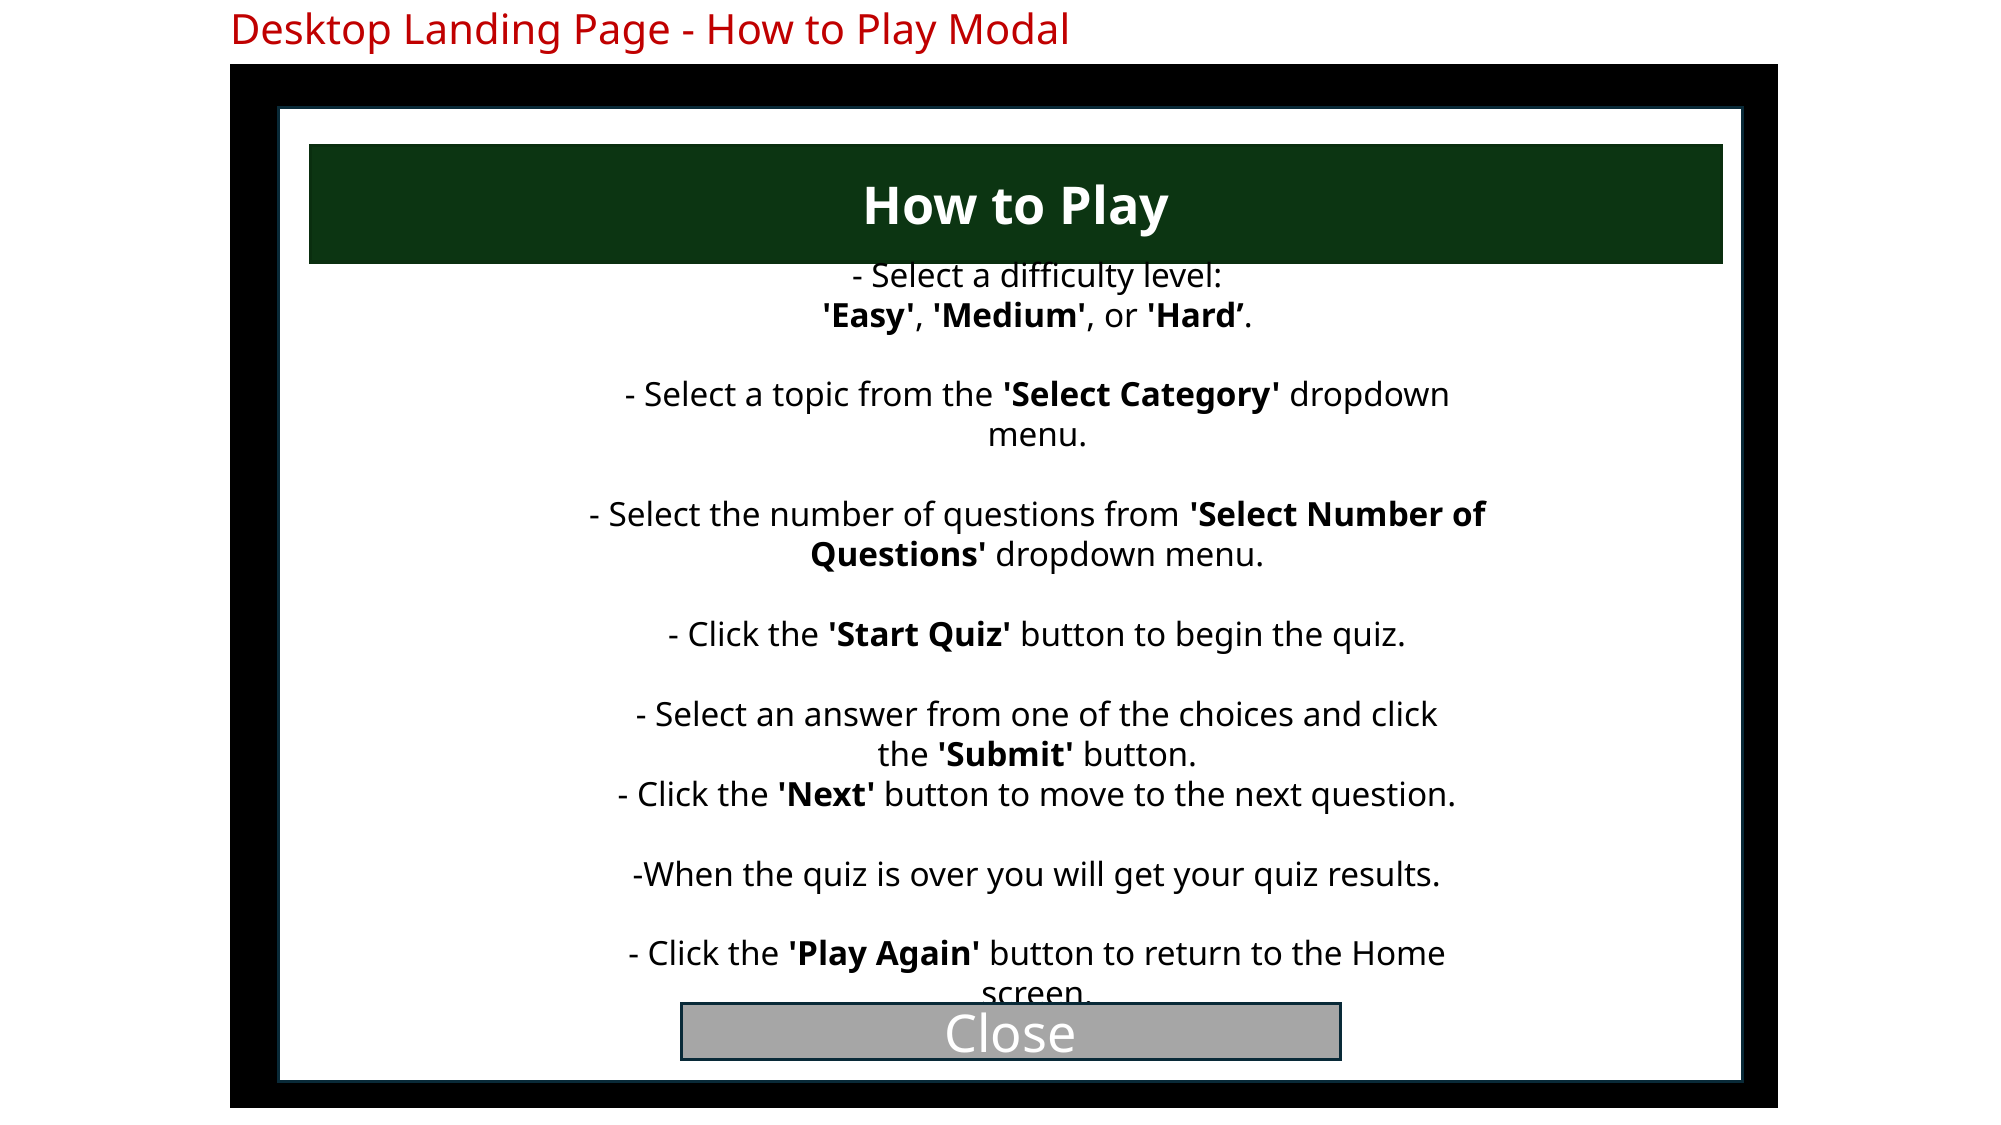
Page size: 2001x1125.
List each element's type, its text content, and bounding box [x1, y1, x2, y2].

text_box [277, 106, 1744, 1083]
text_box - Select a difficulty level: 'Easy', 'Medium', or 'Hard’. - Select a topic from the 'Select Category' dropdown menu. - Select the number of questions from 'Select Number of Questions' dropdown menu. - Click the 'Start Quiz' button to begin the quiz. - Select an answer from one of the choices and click the 'Submit' button. - Click the 'Next' button to move to the next question. -When the quiz is over you will get your quiz results. - Click the 'Play Again' button to return to the Home screen. [495, 246, 1505, 1020]
text_box [230, 64, 1778, 1108]
text_box Desktop Landing Page - How to Play Modal [215, 0, 1135, 61]
text_box How to Play [309, 144, 1723, 264]
text_box Close [680, 1002, 1342, 1061]
